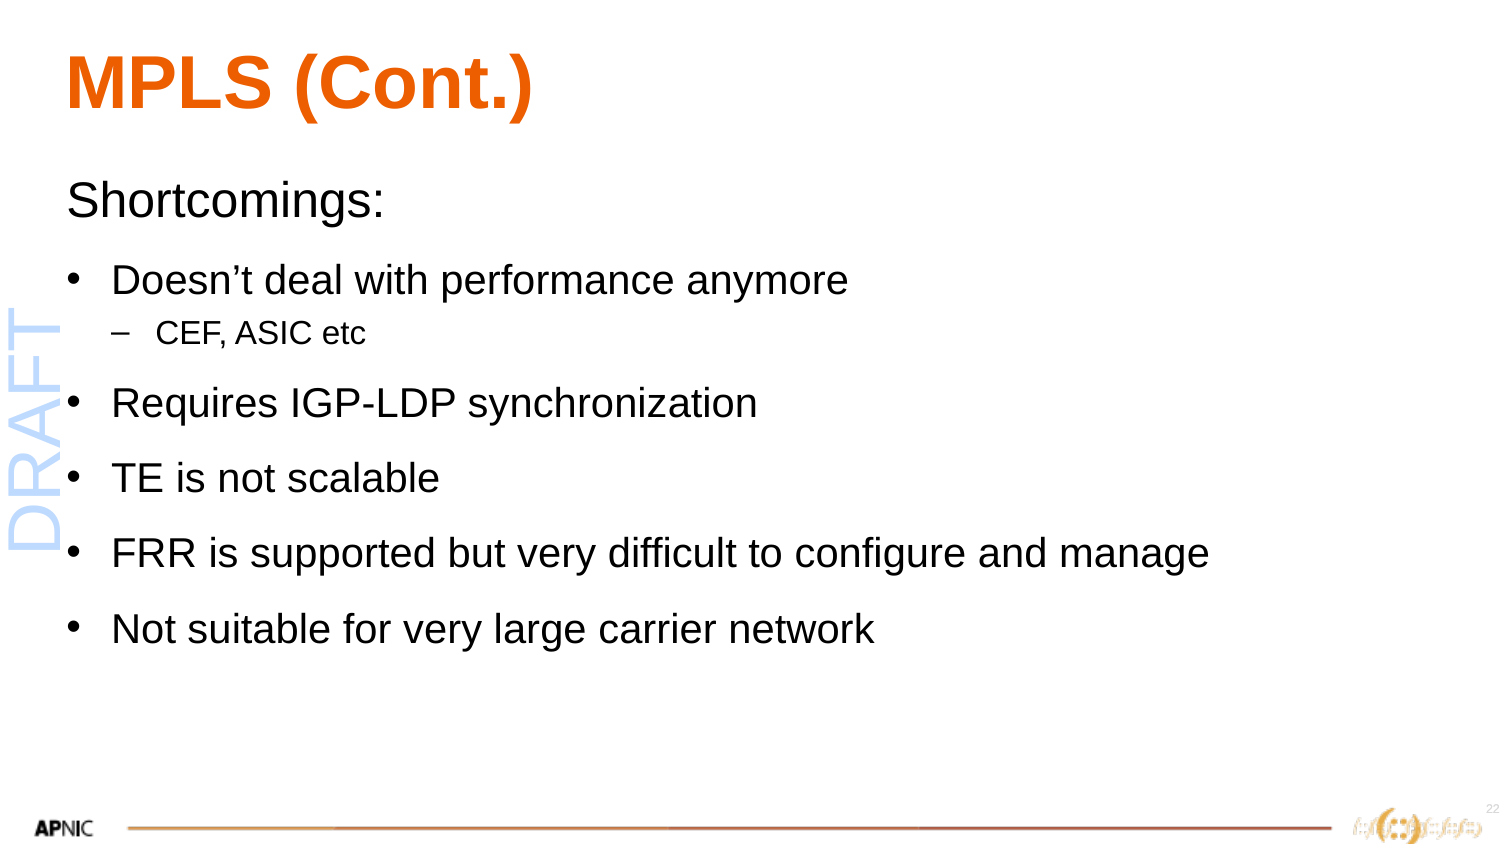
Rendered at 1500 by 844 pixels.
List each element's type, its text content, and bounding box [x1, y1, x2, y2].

list Shortcomings: Doesn’t deal with performance anymore CEF, ASIC etc Requires IGP-LDP synchronization TE is not scalable FRR is supported but very difficult to configure and manage Not suitable for very large carrier network [66, 167, 1437, 788]
title MPLS (Cont.) [64, 8, 1436, 149]
